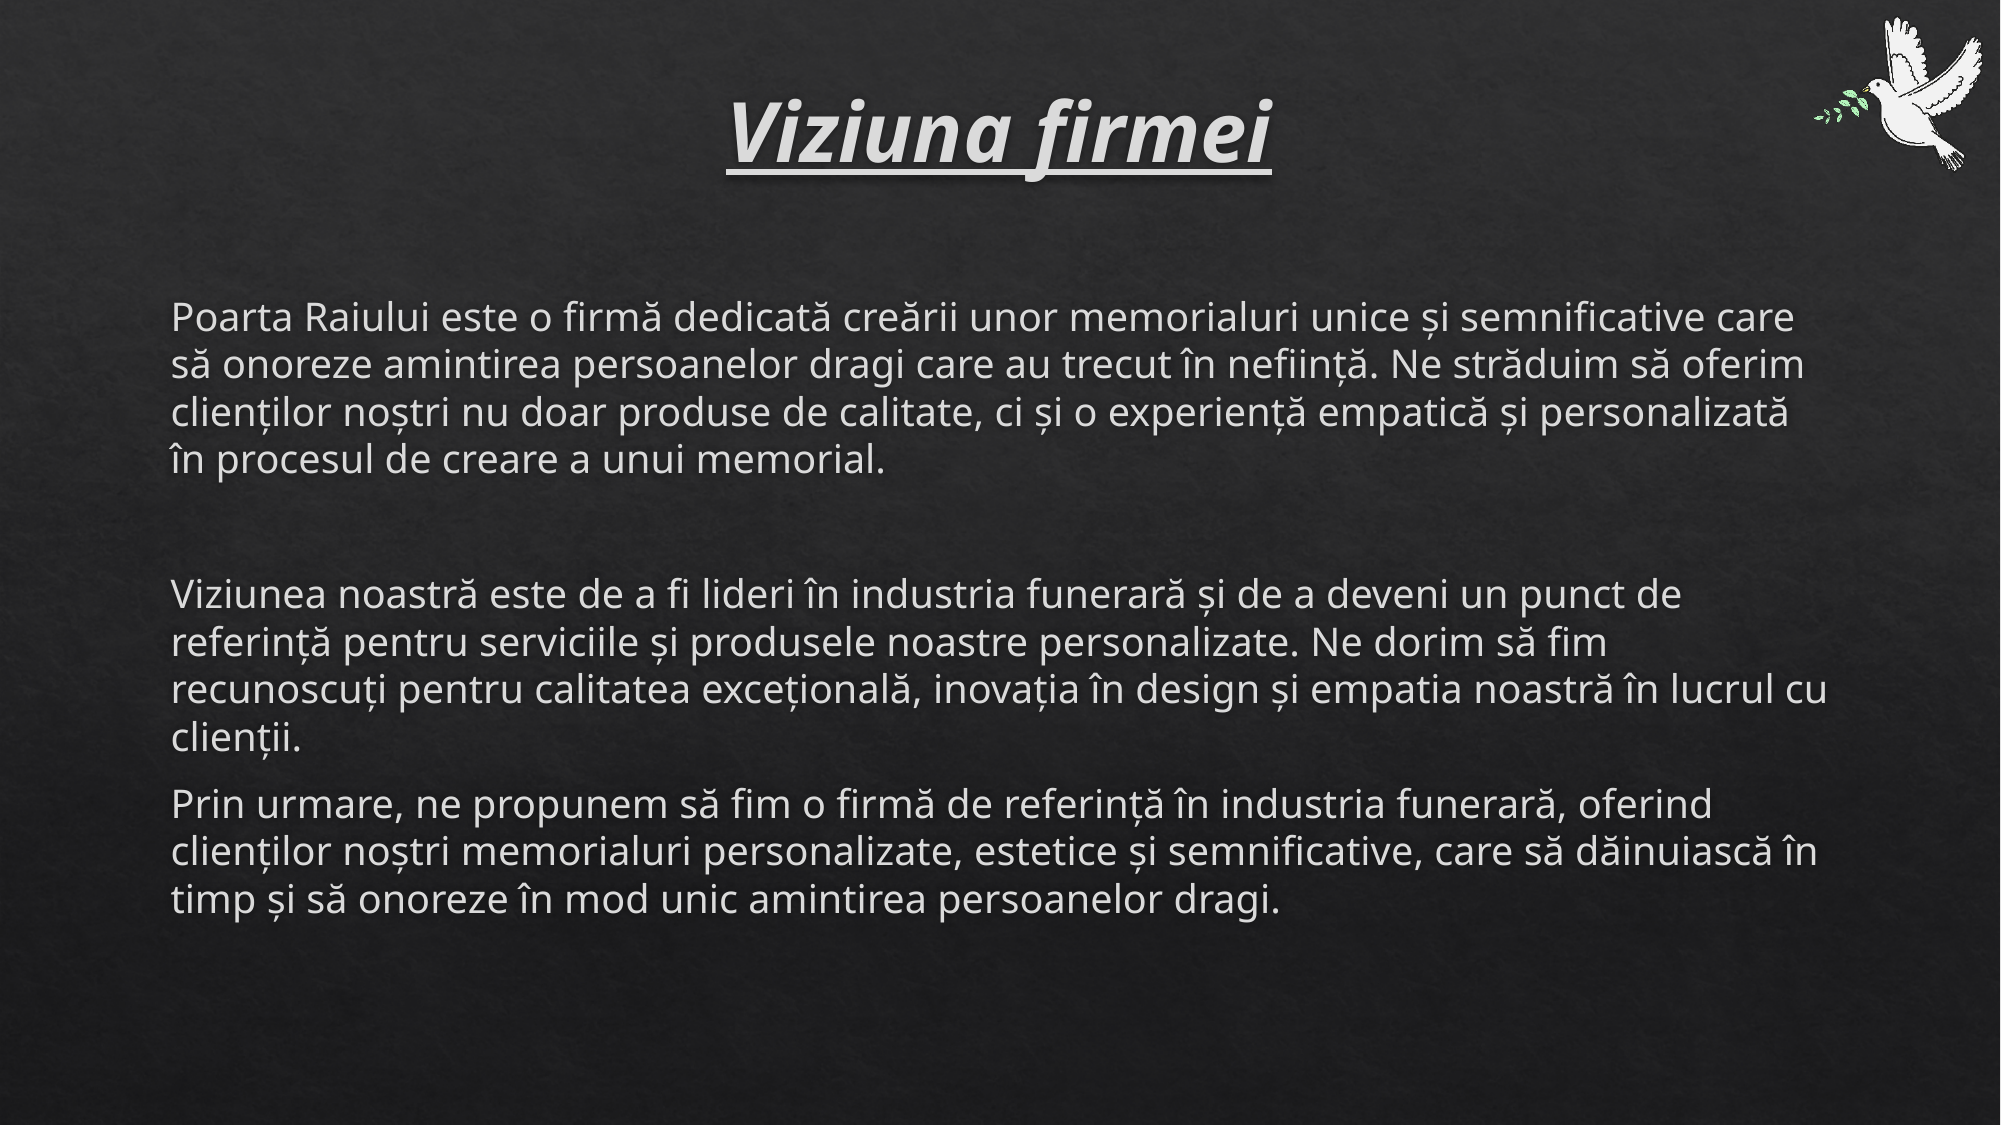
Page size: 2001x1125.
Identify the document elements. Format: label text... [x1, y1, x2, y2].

title Viziuna firmei [149, 49, 1788, 209]
picture [1794, 0, 2000, 205]
list Poarta Raiului este o firmă dedicată creării unor memorialuri unice și semnificative care să onoreze amintirea persoanelor dragi care au trecut în neființă. Ne străduim să oferim clienților noștri nu doar produse de calitate, ci și o experiență empatică și personalizată în procesul de creare a unui memorial. Viziunea noastră este de a fi lideri în industria funerară și de a deveni un punct de referință pentru serviciile și produsele noastre personalizate. Ne dorim să fim recunoscuți pentru calitatea excețională, inovația în design și empatia noastră în lucrul cu clienții. Prin urmare, ne propunem să fim o firmă de referință în industria funerară, oferind clienților noștri memorialuri personalizate, estetice și semnificative, care să dăinuiască în timp și să onoreze în mod unic amintirea persoanelor dragi. [149, 284, 1849, 932]
